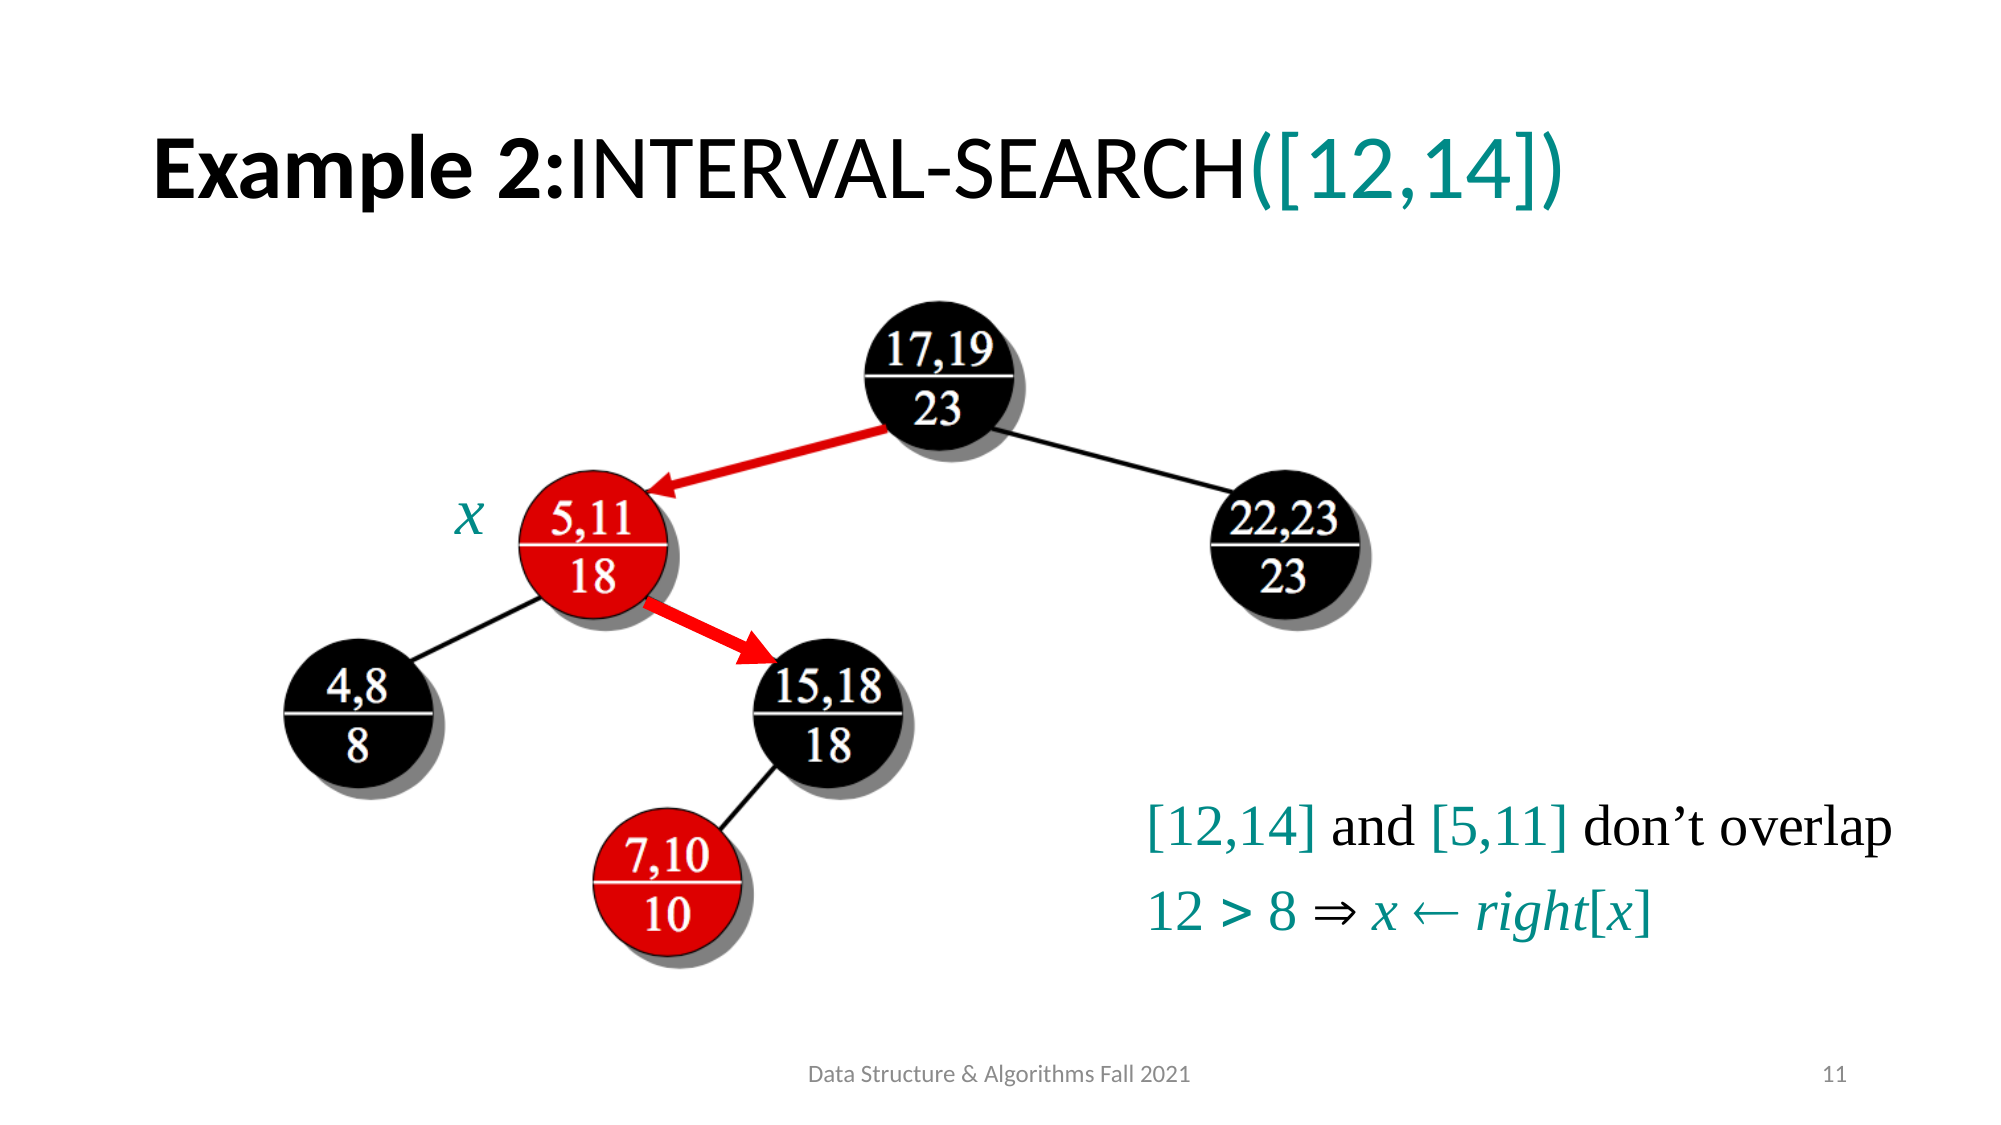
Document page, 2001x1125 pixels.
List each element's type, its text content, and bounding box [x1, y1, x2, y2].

slide_number 11 [1412, 1042, 1863, 1103]
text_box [645, 601, 778, 664]
picture [253, 236, 1485, 1042]
title Example 2:INTERVAL-SEARCH([12,14]) [137, 59, 1863, 278]
text_box [12,14] and [5,11] don’t overlap 12  8  x  right[x] [1485, 778, 1957, 943]
footer Data Structure & Algorithms Fall 2021 [662, 1042, 1338, 1103]
